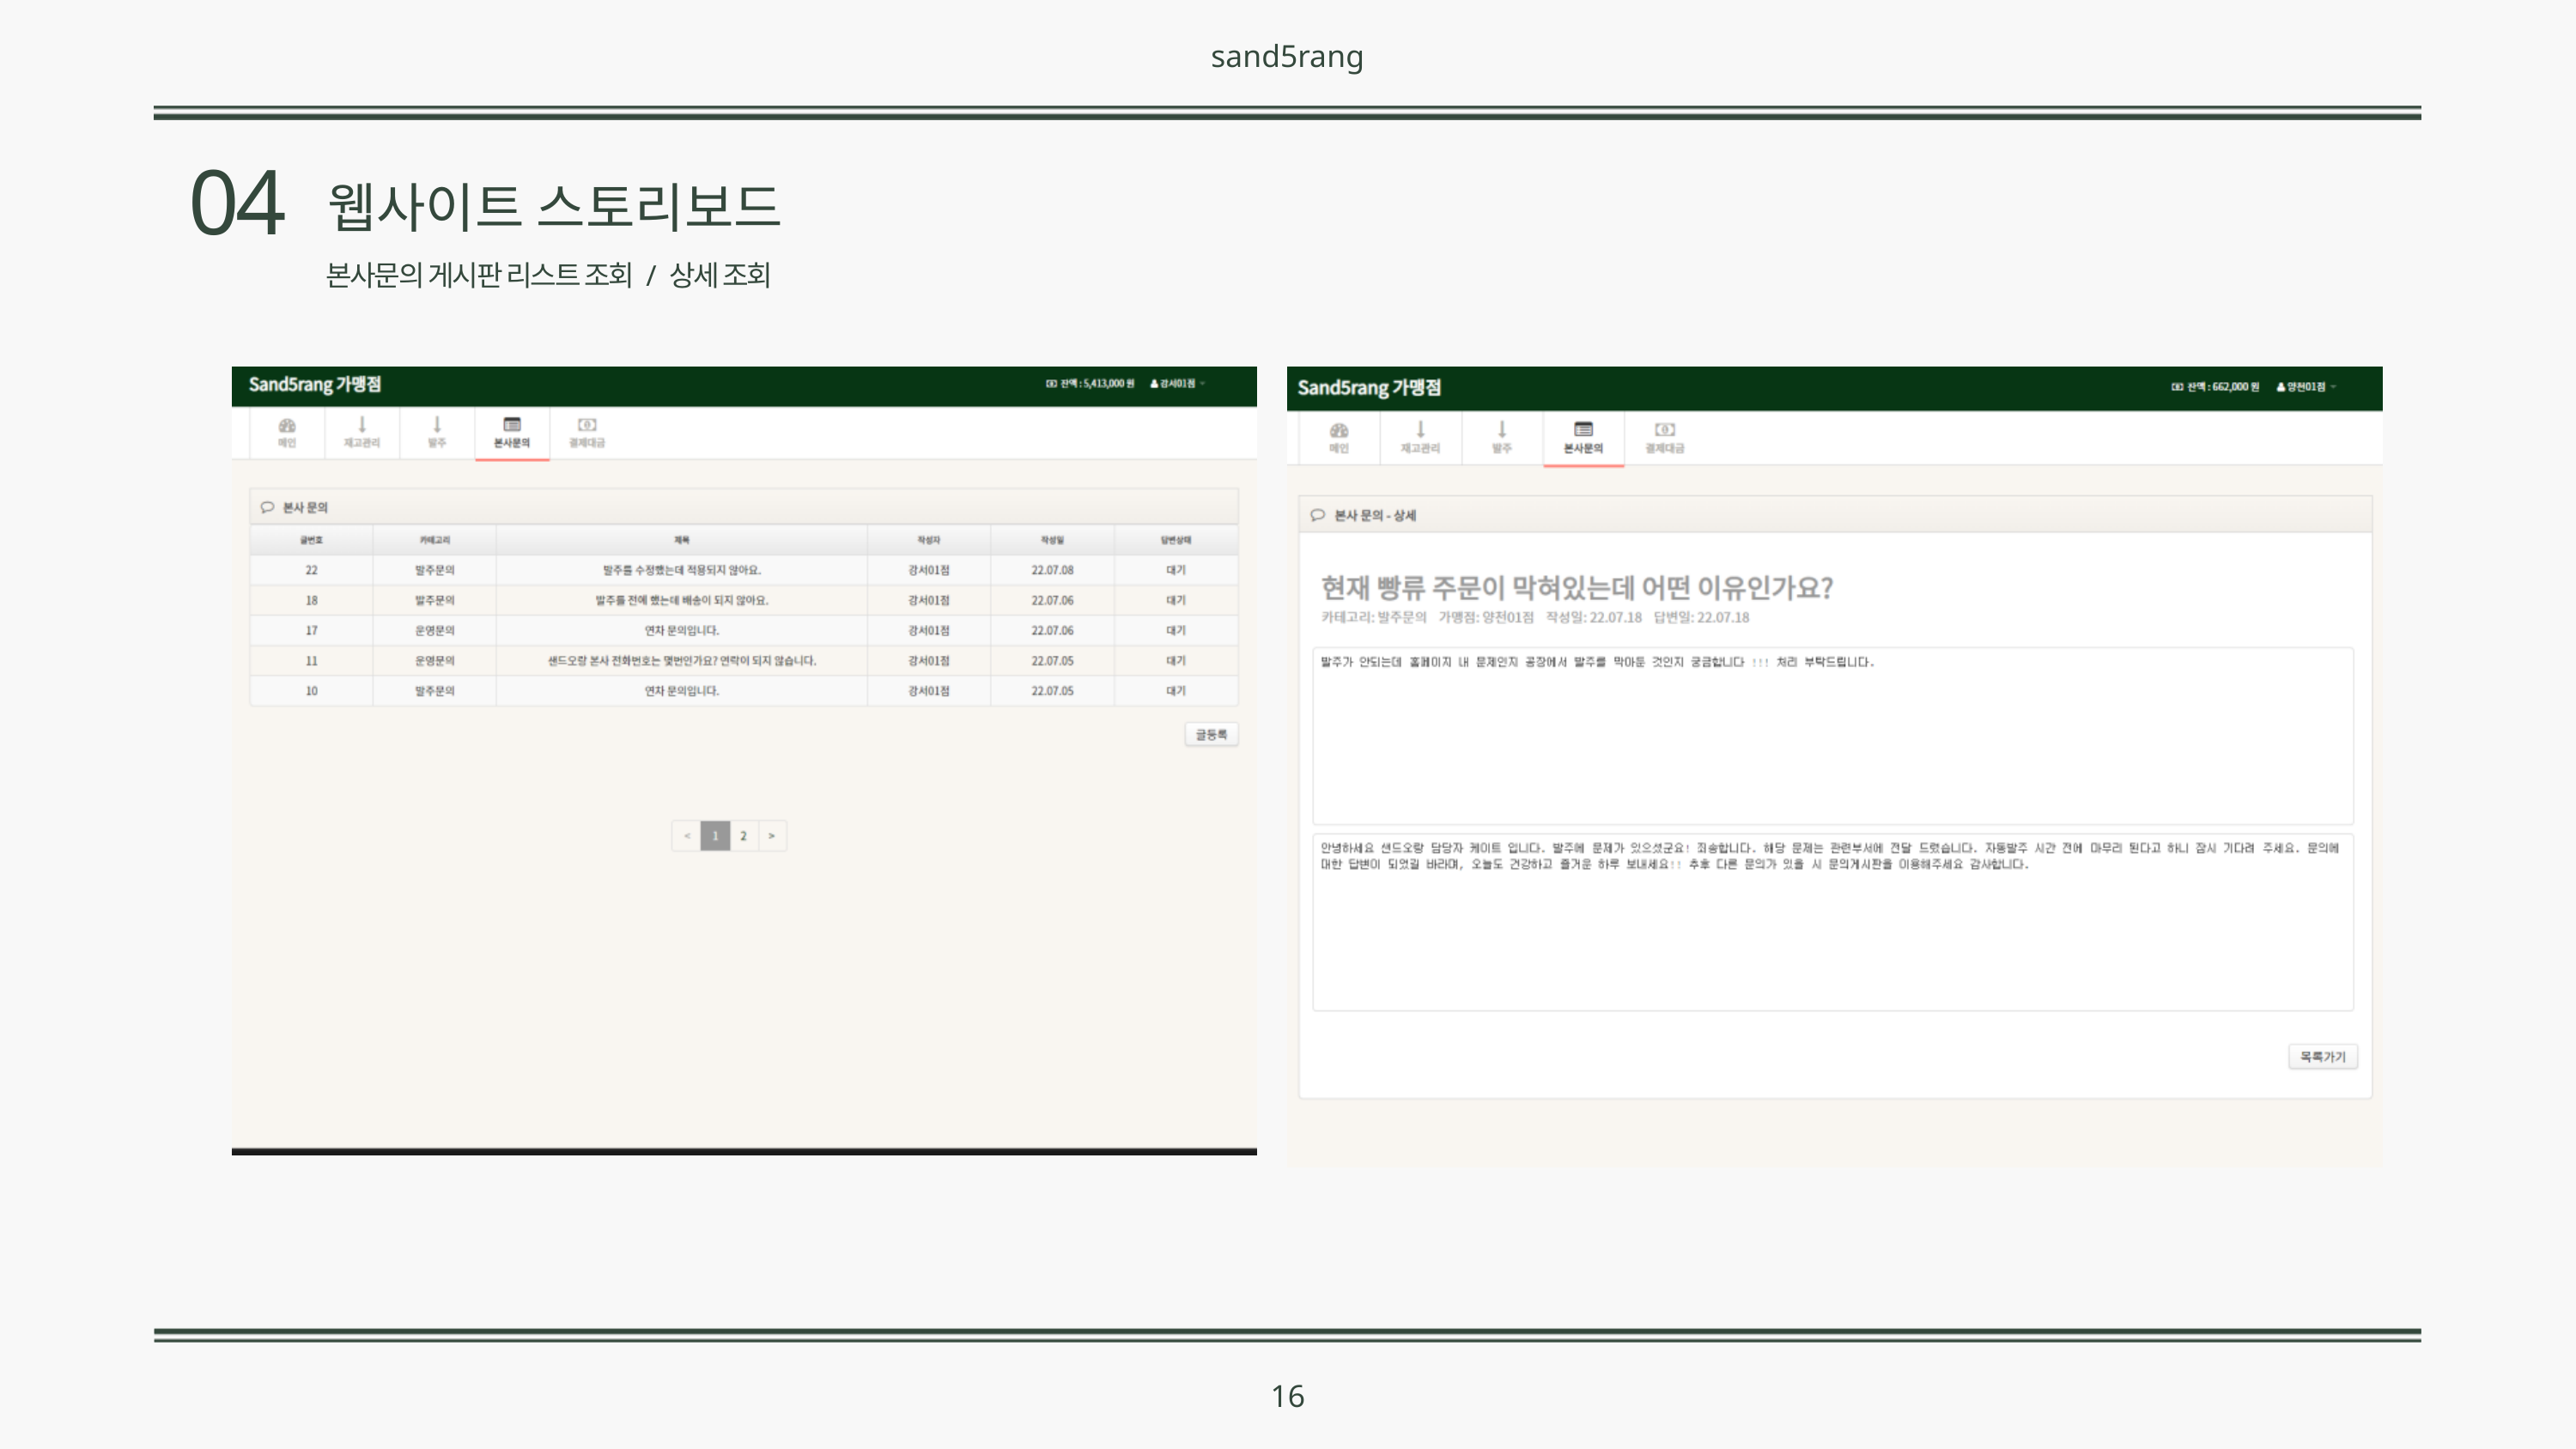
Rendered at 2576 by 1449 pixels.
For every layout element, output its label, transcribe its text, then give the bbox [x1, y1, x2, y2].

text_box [231, 366, 1258, 1155]
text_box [1287, 366, 2383, 1167]
text_box sand5rang [974, 30, 1602, 80]
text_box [154, 106, 2422, 120]
text_box 본사문의 게시판 리스트 조회 / 상세 조회 [313, 252, 1086, 299]
text_box 16 [974, 1370, 1602, 1421]
text_box 웹사이트 스토리보드 [314, 167, 1033, 246]
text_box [154, 1328, 2422, 1343]
text_box 04 [175, 139, 333, 260]
